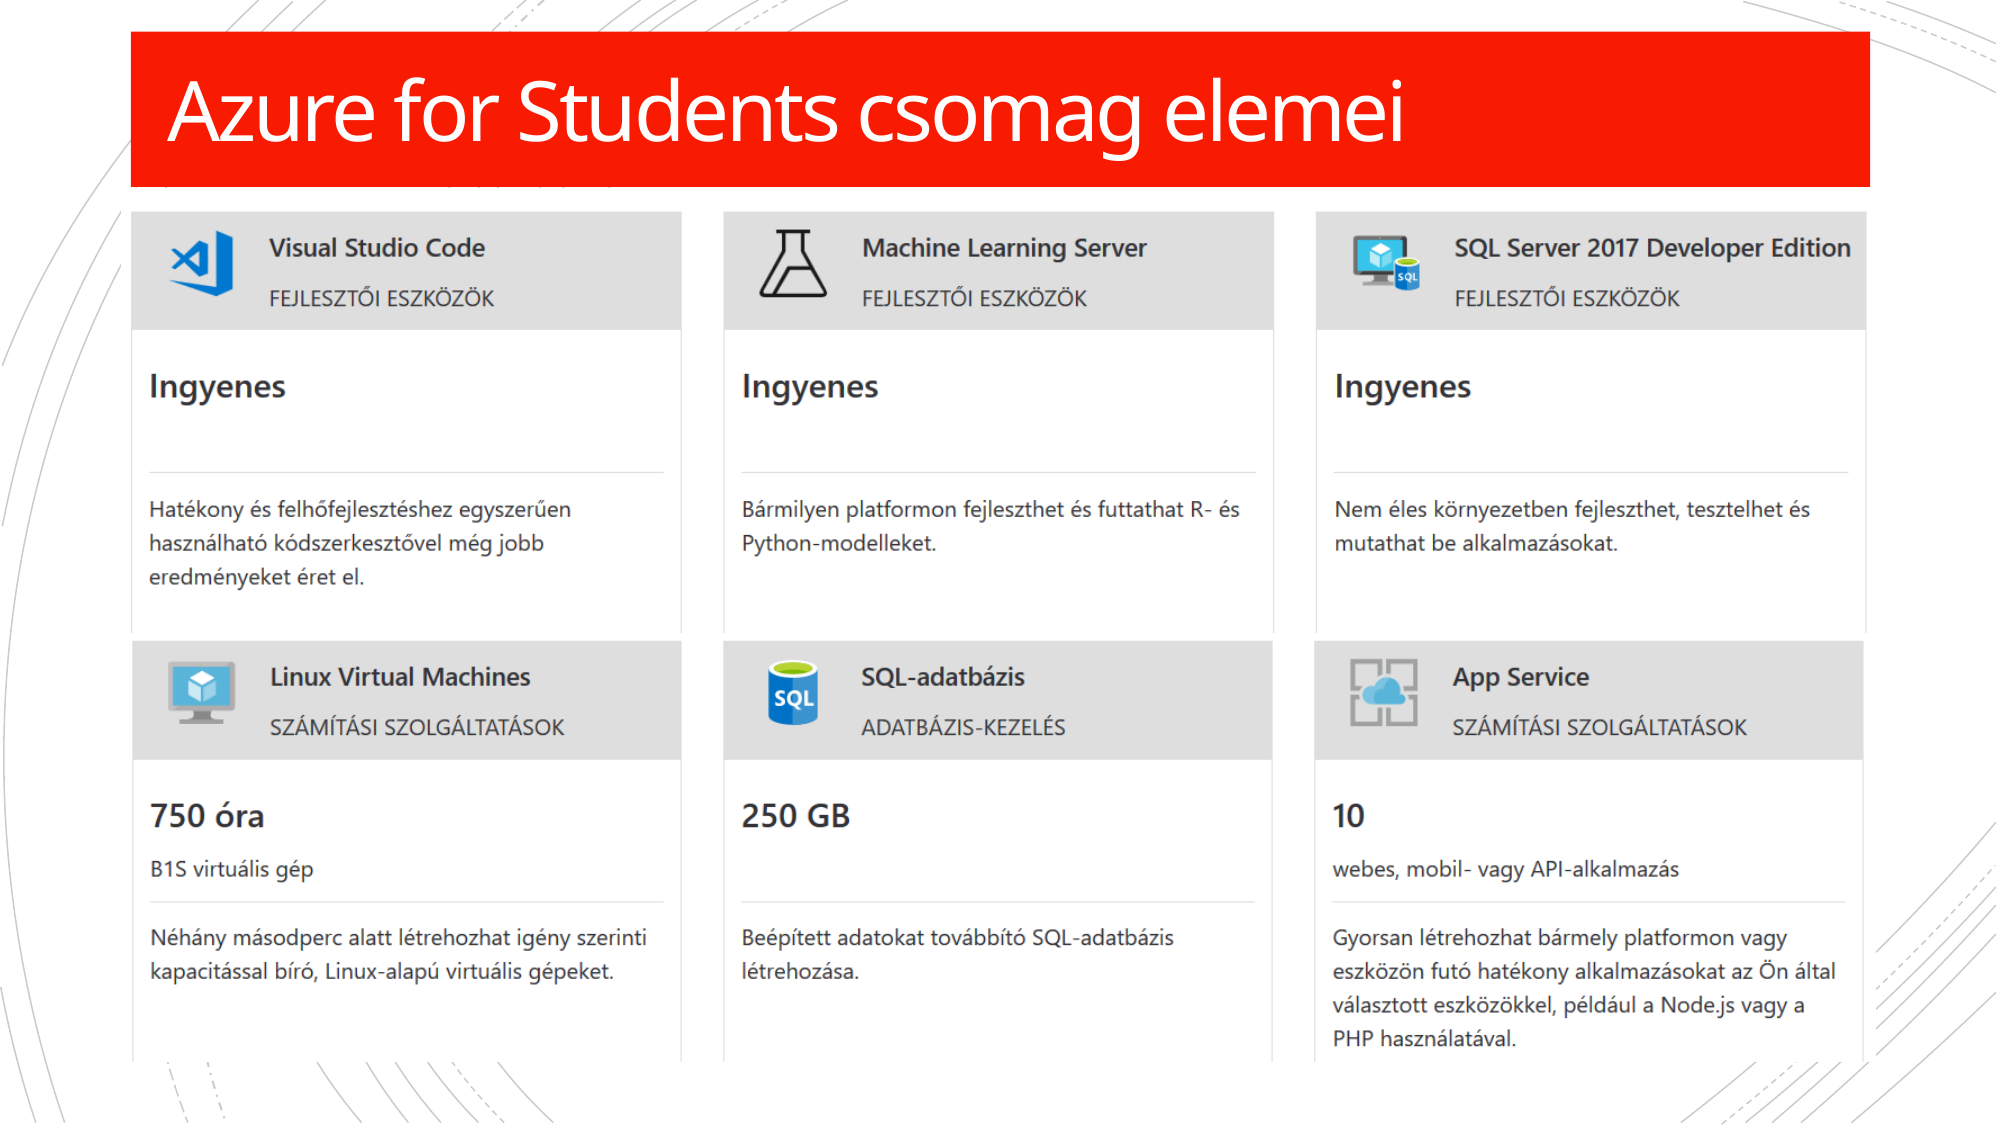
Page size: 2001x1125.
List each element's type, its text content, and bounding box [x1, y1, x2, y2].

title Azure for Students csomag elemei [129, 17, 1701, 188]
picture [121, 188, 1879, 1062]
